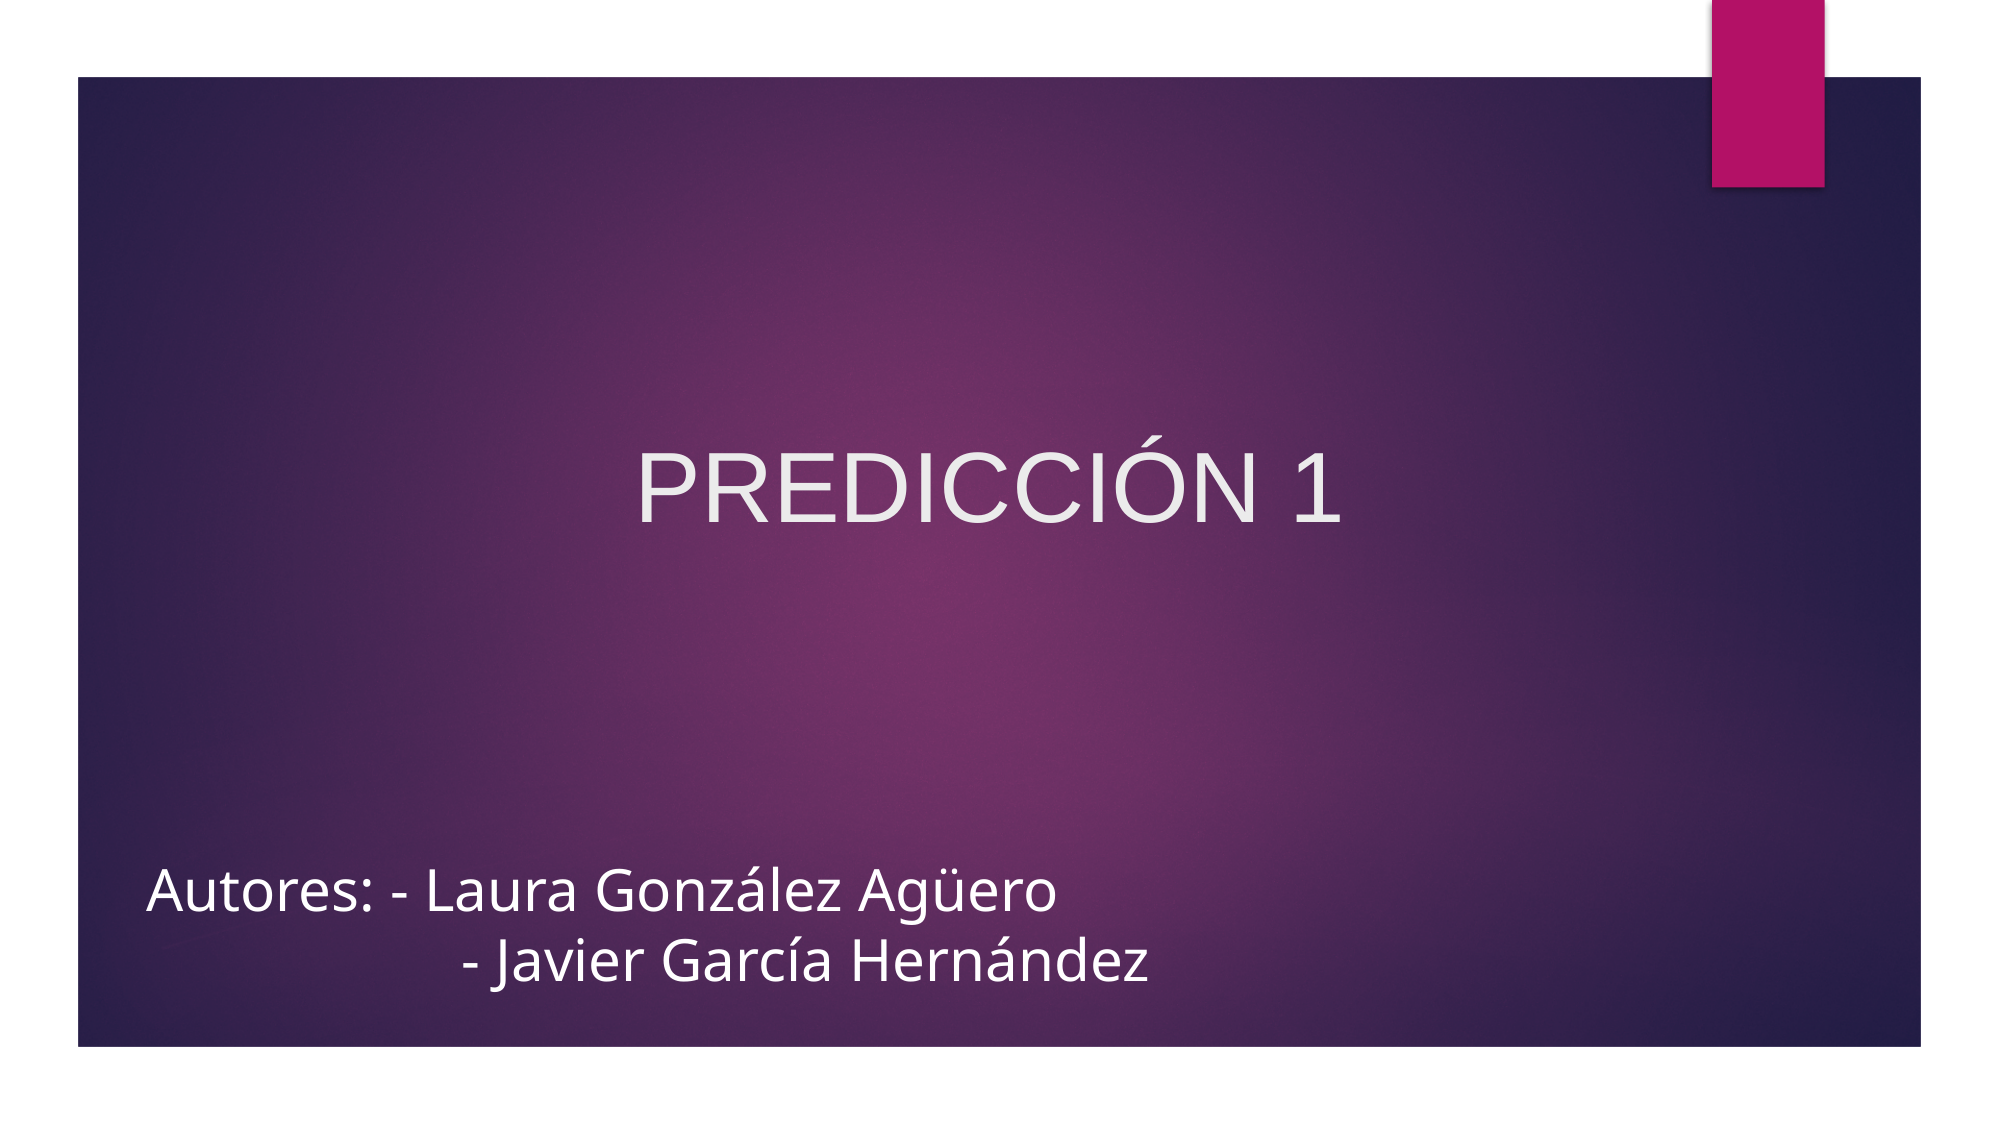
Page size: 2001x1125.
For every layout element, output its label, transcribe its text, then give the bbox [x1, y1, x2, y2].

title PREDICCIÓN 1 [131, 178, 1849, 550]
text_box Autores: - Laura González Agüero - Javier García Hernández [131, 845, 1257, 1001]
